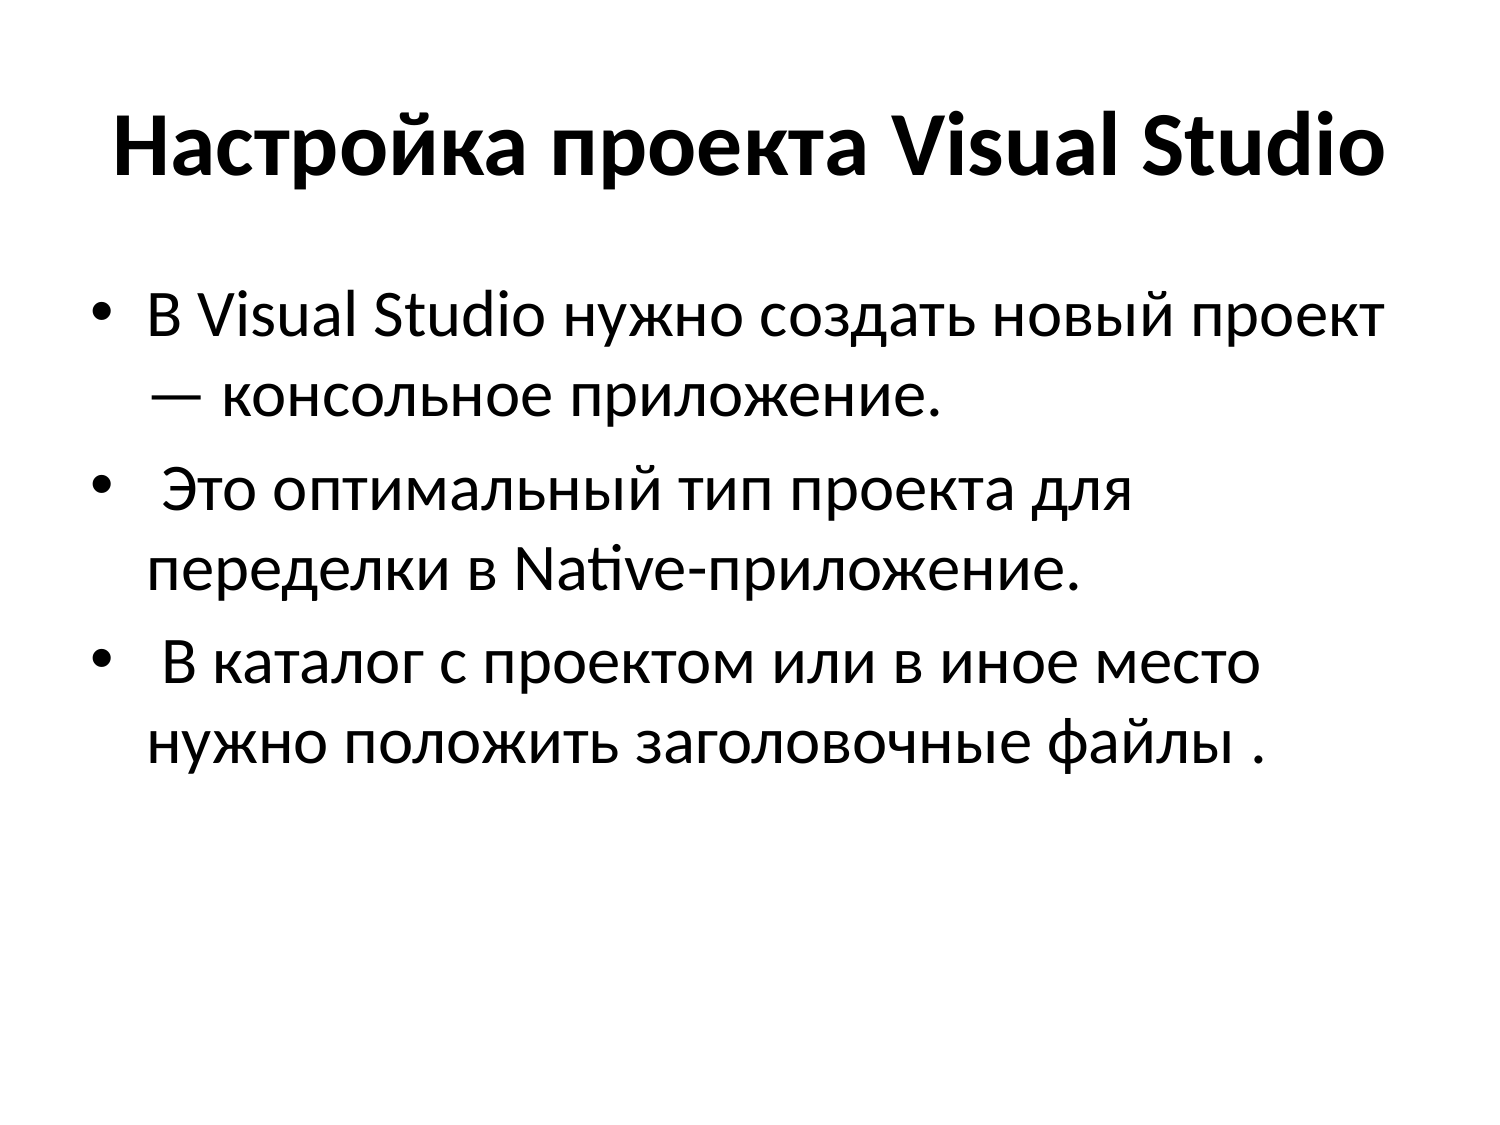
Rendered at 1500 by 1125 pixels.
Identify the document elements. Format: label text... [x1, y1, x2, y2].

list В Visual Studio нужно создать новый проект — консольное приложение. Это оптимальный тип проекта для переделки в Native-приложение. В каталог с проектом или в иное место нужно положить заголовочные файлы . [75, 262, 1425, 1005]
title Настройка проекта Visual Studio [75, 45, 1425, 233]
